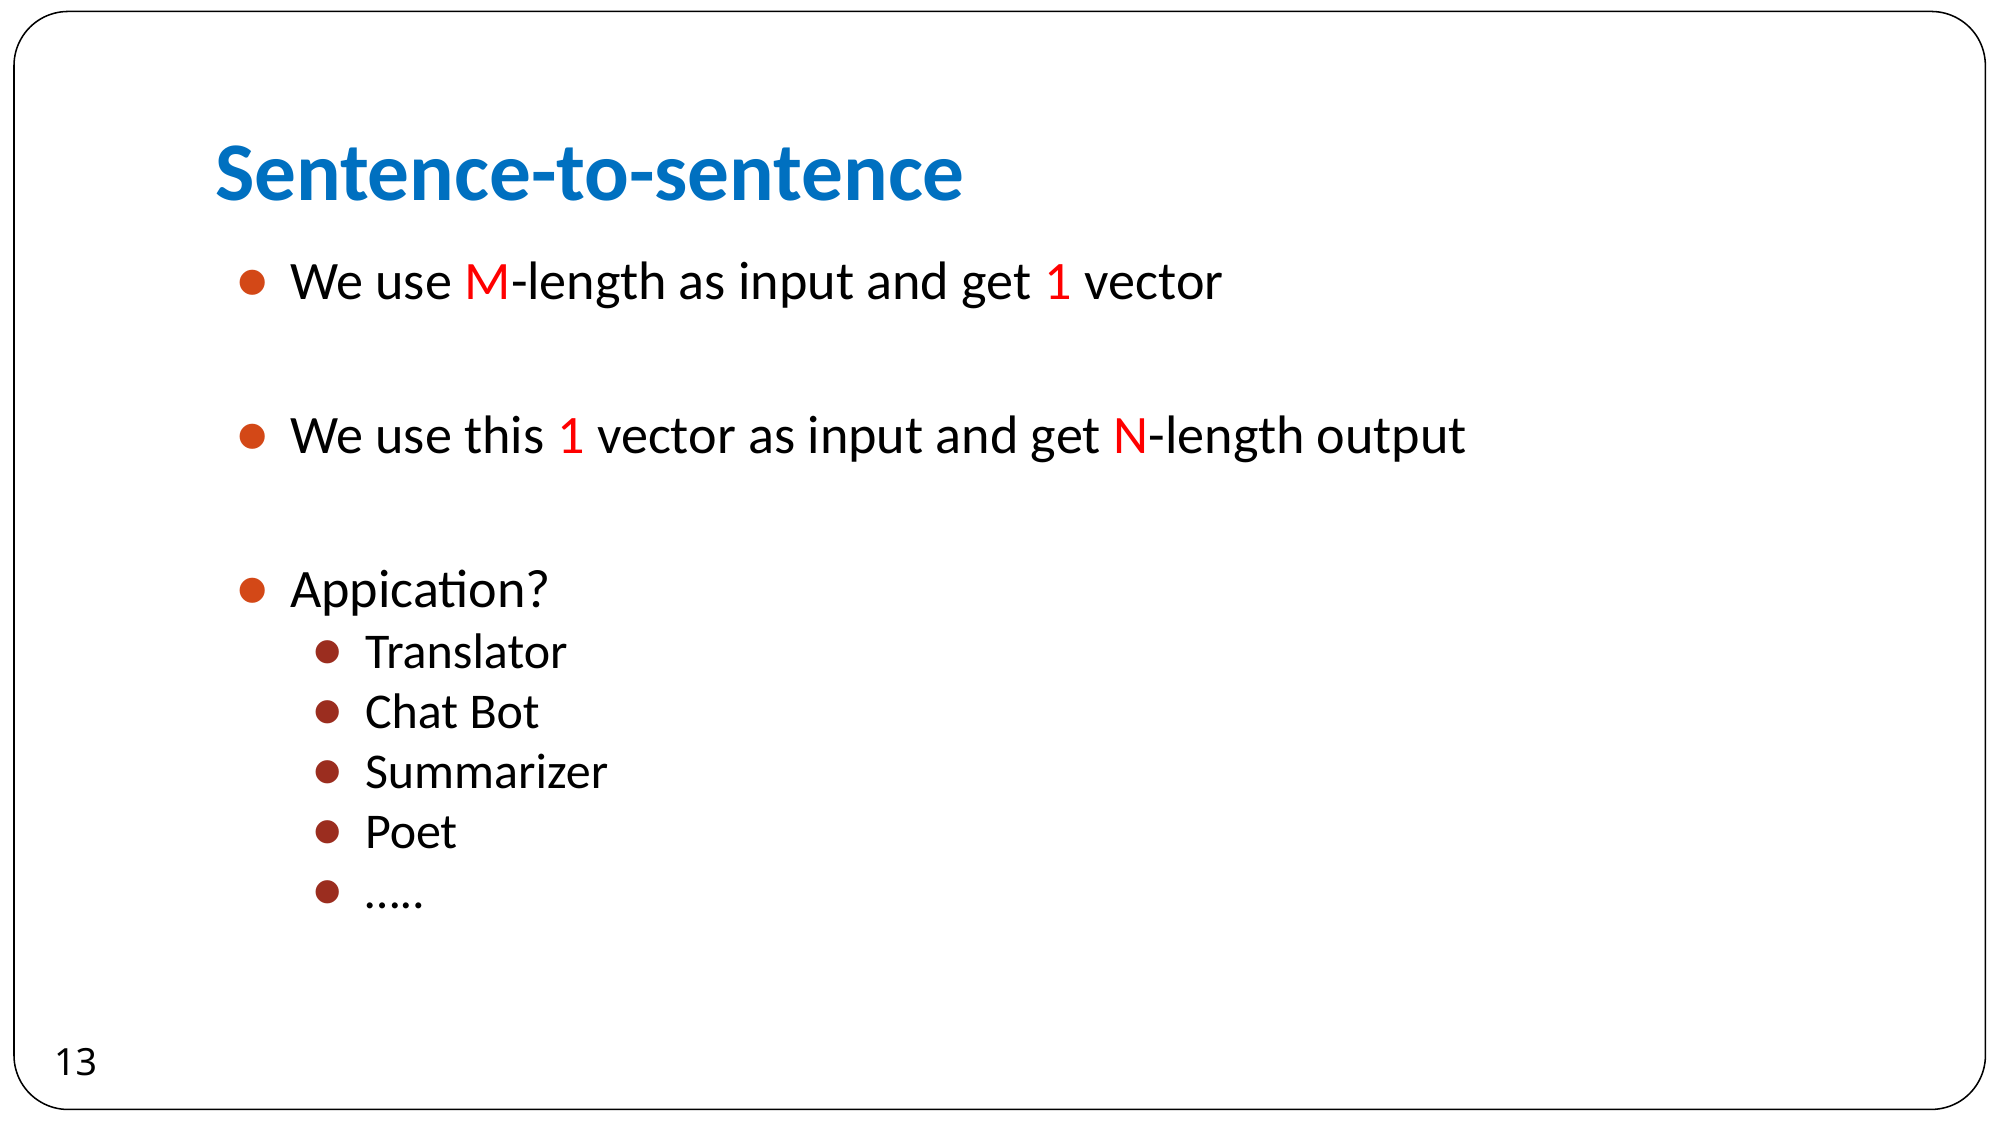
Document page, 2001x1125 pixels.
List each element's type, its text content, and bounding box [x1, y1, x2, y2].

title Sentence-to-sentence [200, 45, 1900, 233]
list We use M-length as input and get 1 vector We use this 1 vector as input and get N-length output Appication? Translator Chat Bot Summarizer Poet ….. [200, 237, 1900, 988]
